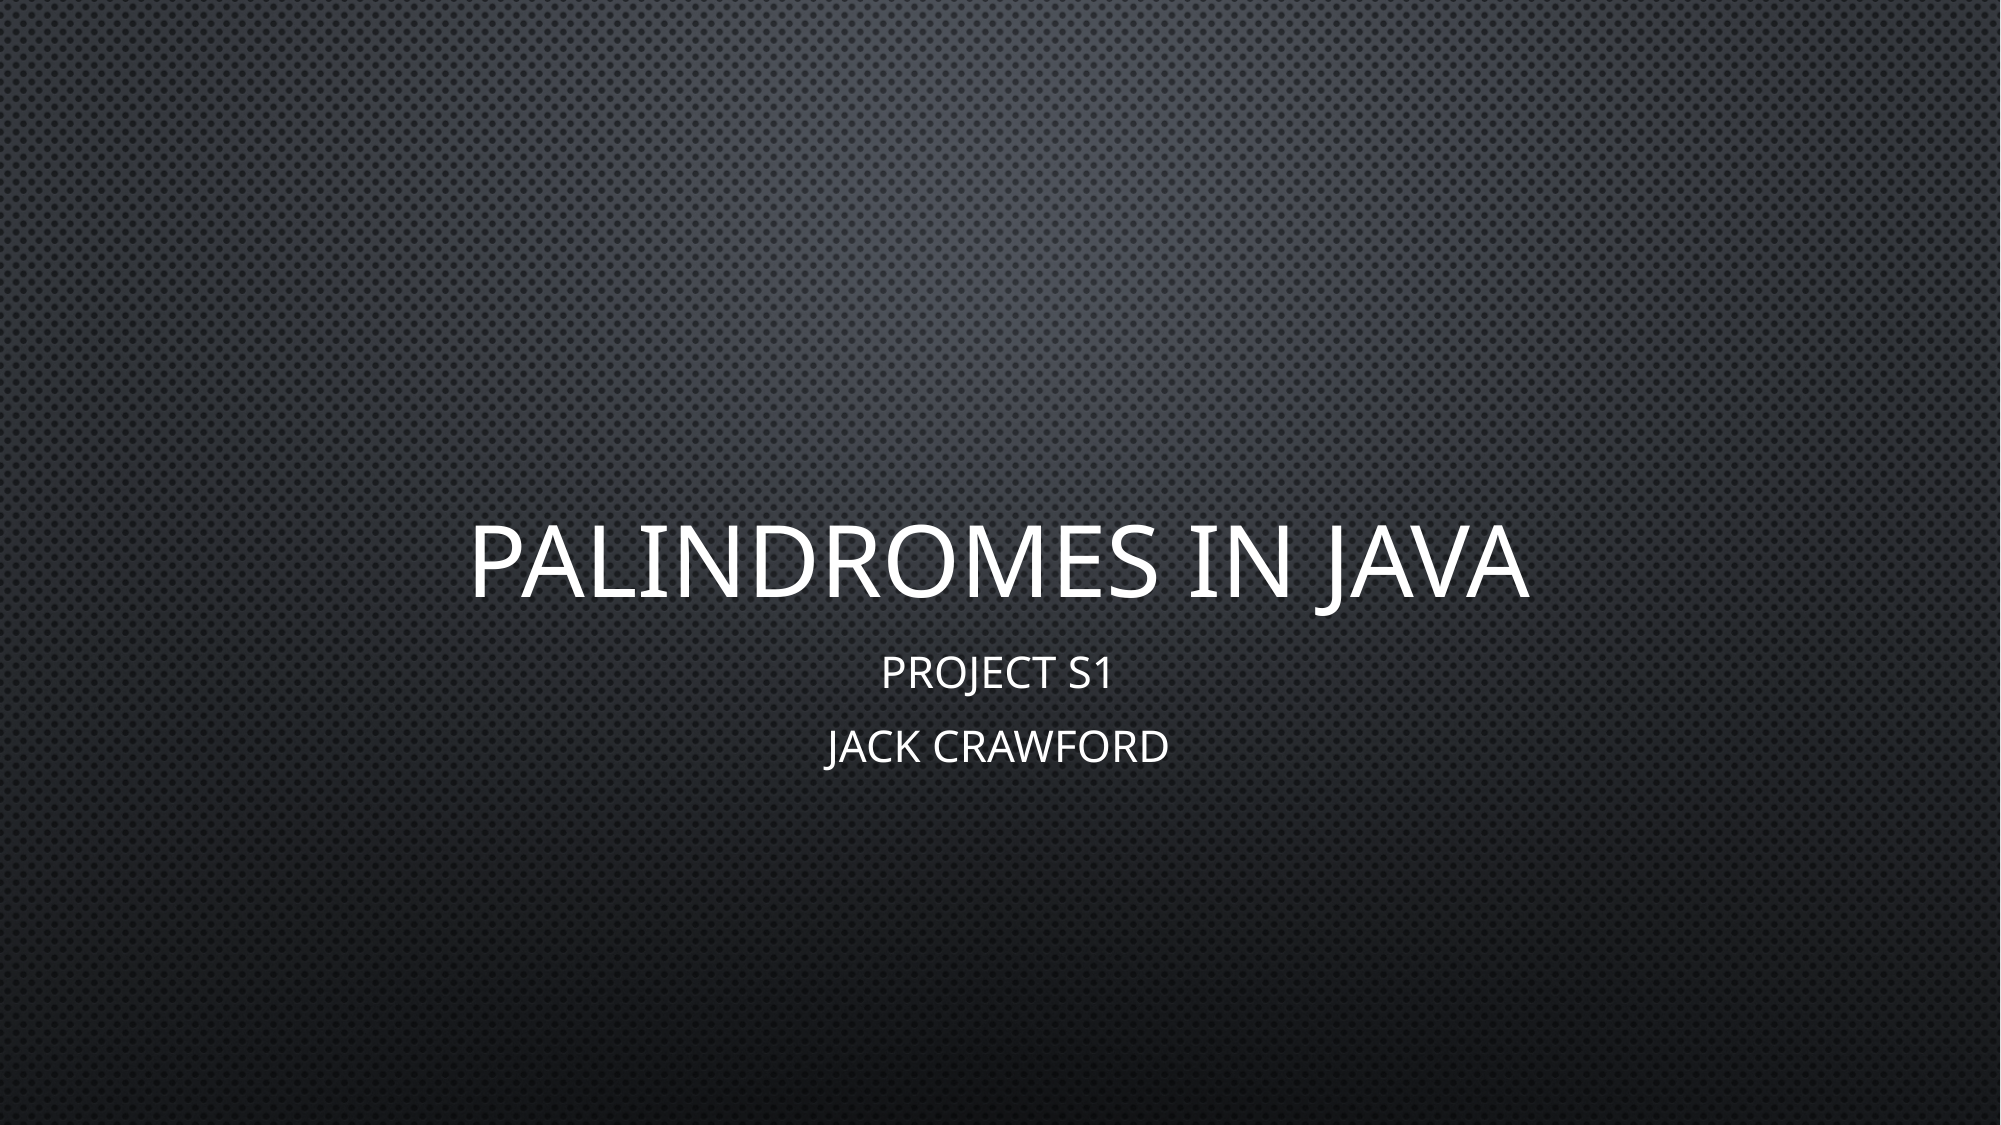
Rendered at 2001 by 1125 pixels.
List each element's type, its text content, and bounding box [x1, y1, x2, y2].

subtitle Project S1 Jack Crawford [287, 637, 1711, 950]
title Palindromes in java [287, 99, 1711, 625]
